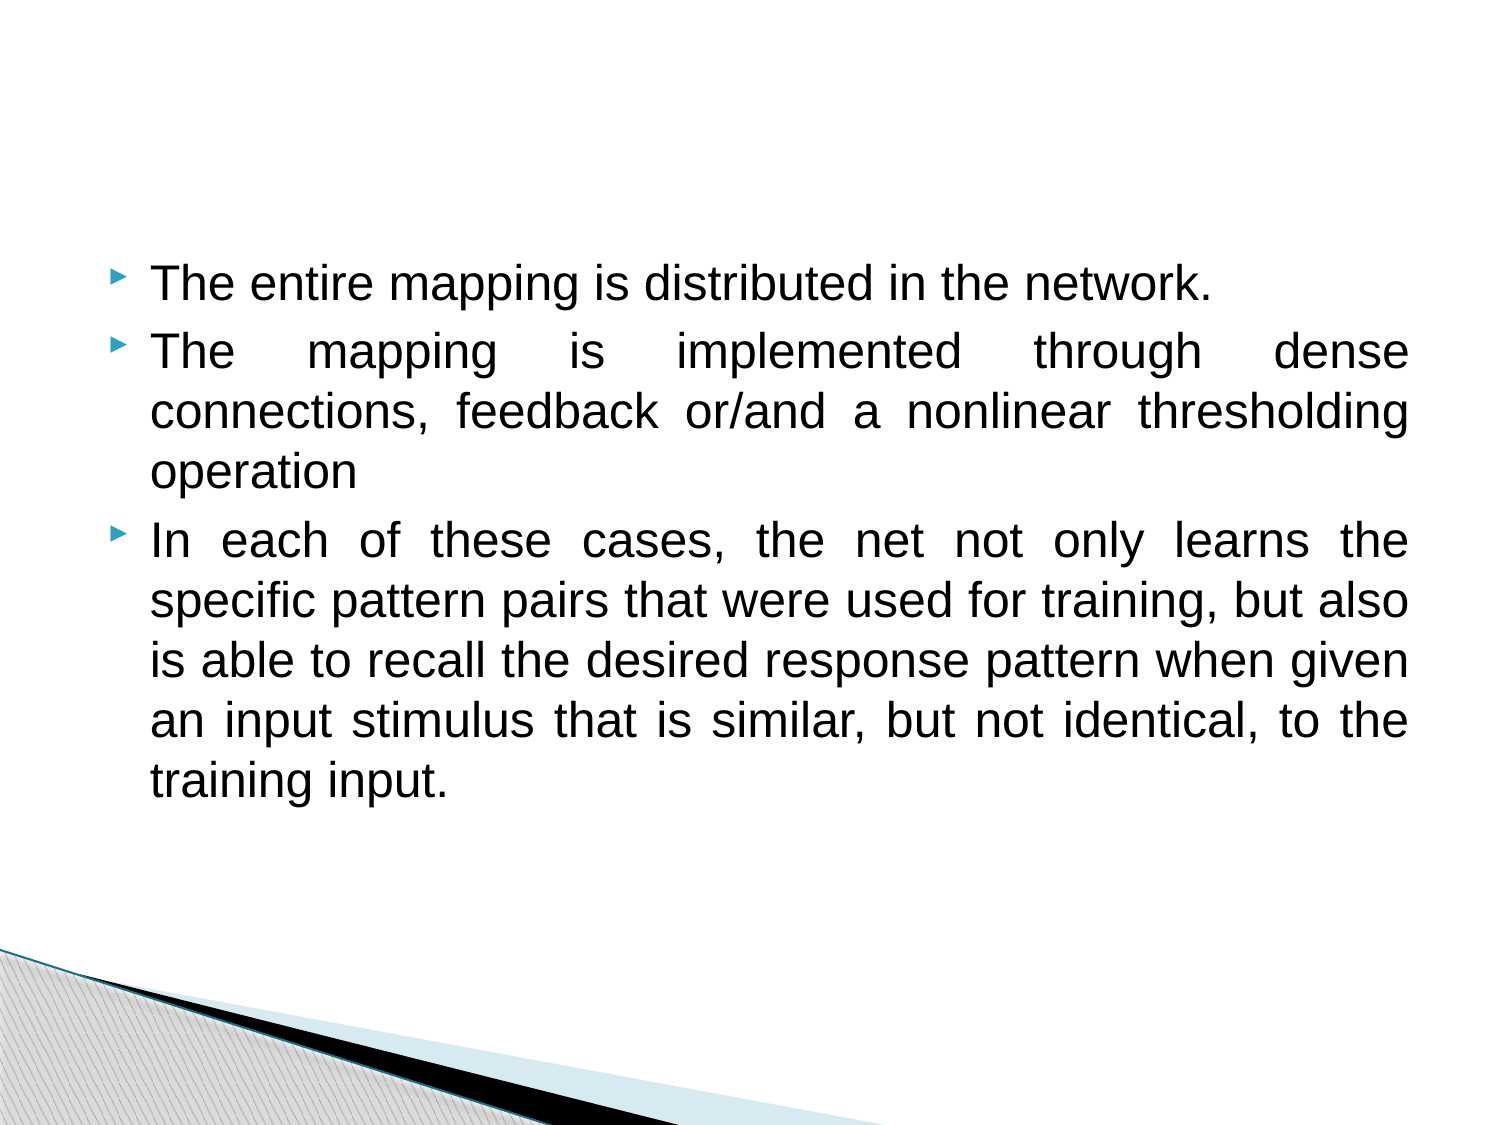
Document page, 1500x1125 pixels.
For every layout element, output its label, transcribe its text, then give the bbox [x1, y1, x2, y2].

list The entire mapping is distributed in the network. The mapping is implemented through dense connections, feedback or/and a nonlinear thresholding operation In each of these cases, the net not only learns the specific pattern pairs that were used for training, but also is able to recall the desired response pattern when given an input stimulus that is similar, but not identical, to the training input. [75, 243, 1425, 986]
